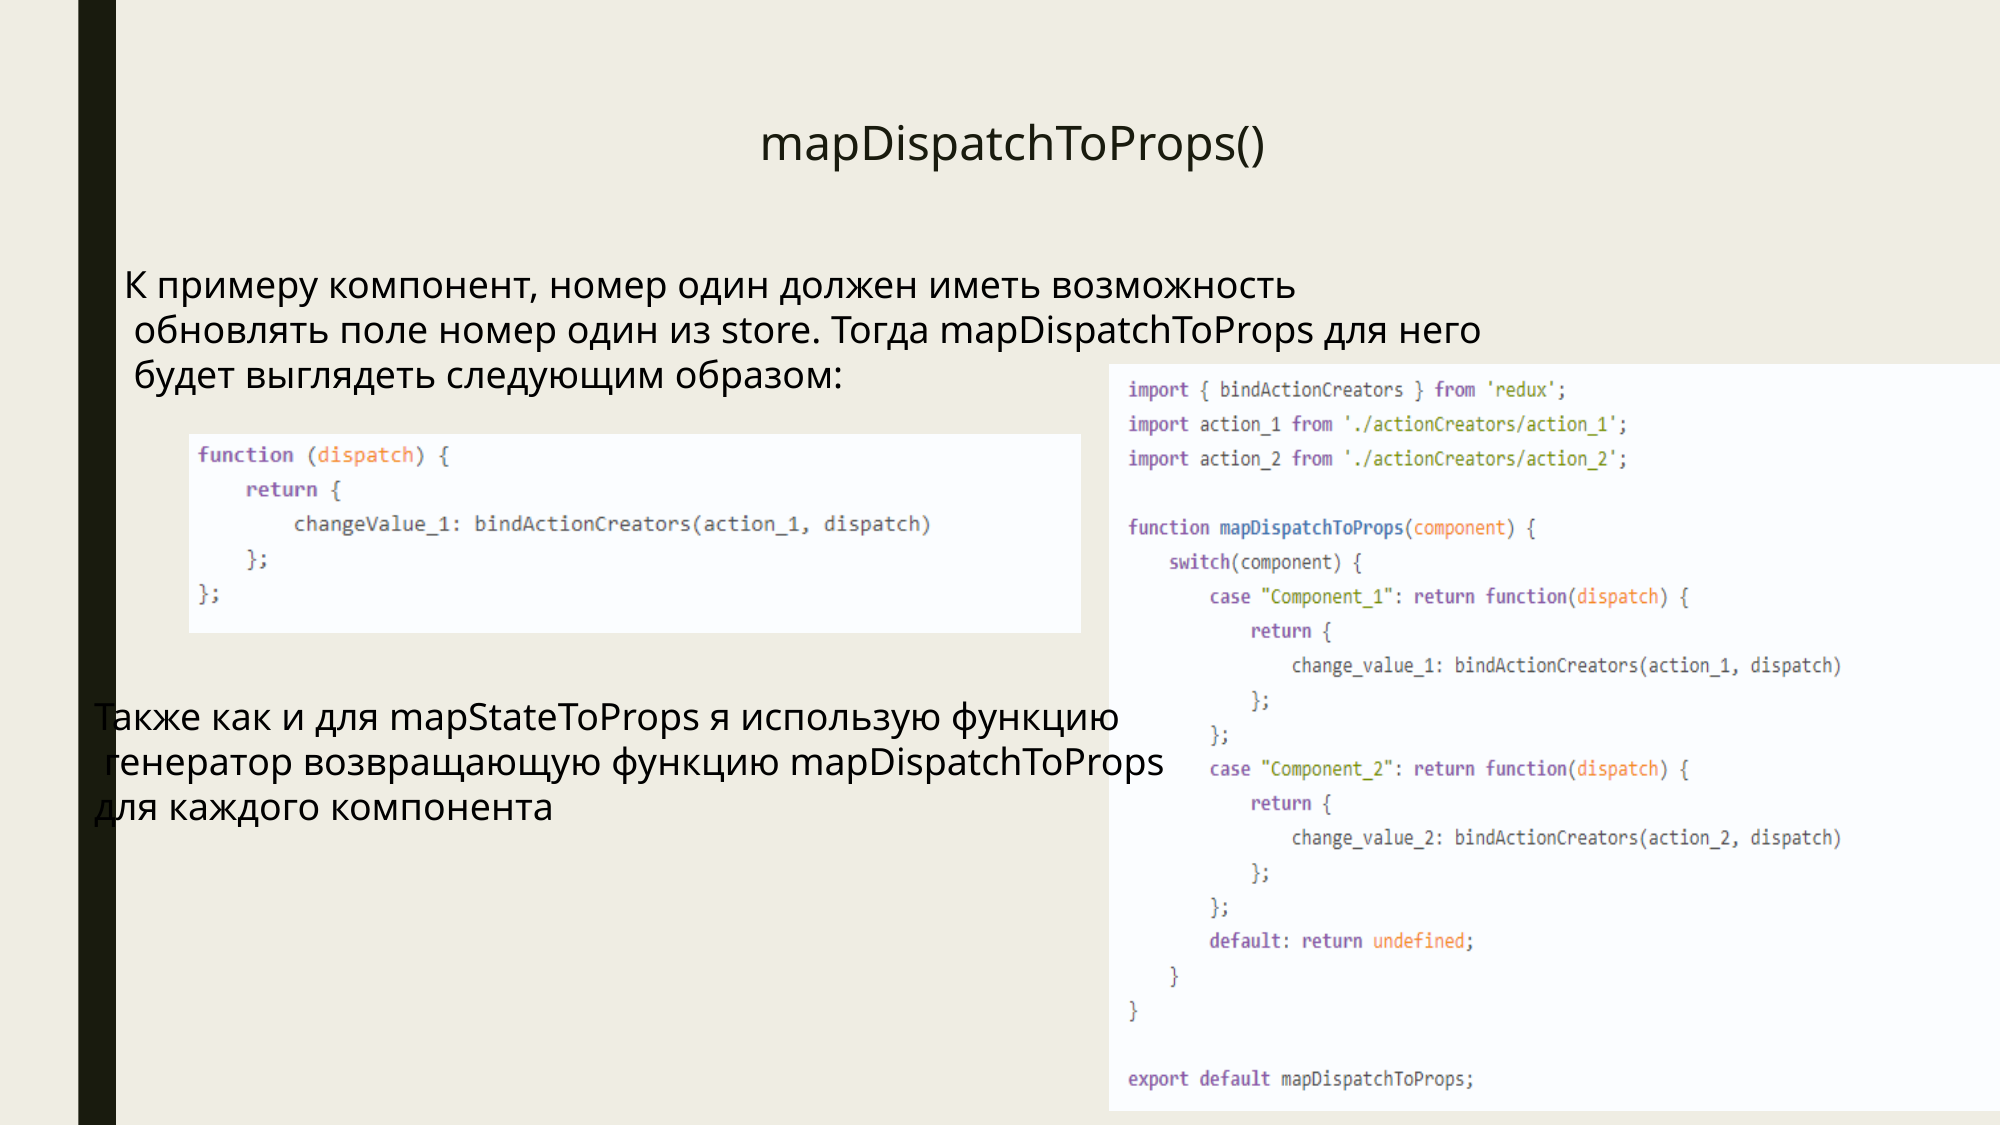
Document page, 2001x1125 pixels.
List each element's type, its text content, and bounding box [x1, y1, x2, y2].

picture [1109, 364, 2000, 1111]
text_box К примеру компонент, номер один должен иметь возможность обновлять поле номер один из store. Тогда mapDispatchToProps для него будет выглядеть следующим образом: [109, 253, 1499, 404]
text_box Также как и для mapStateToProps я использую функцию генератор возвращающую функцию mapDispatchToProps для каждого компонента [79, 685, 1109, 836]
picture [189, 434, 1081, 633]
title mapDispatchToProps() [225, 112, 1800, 236]
